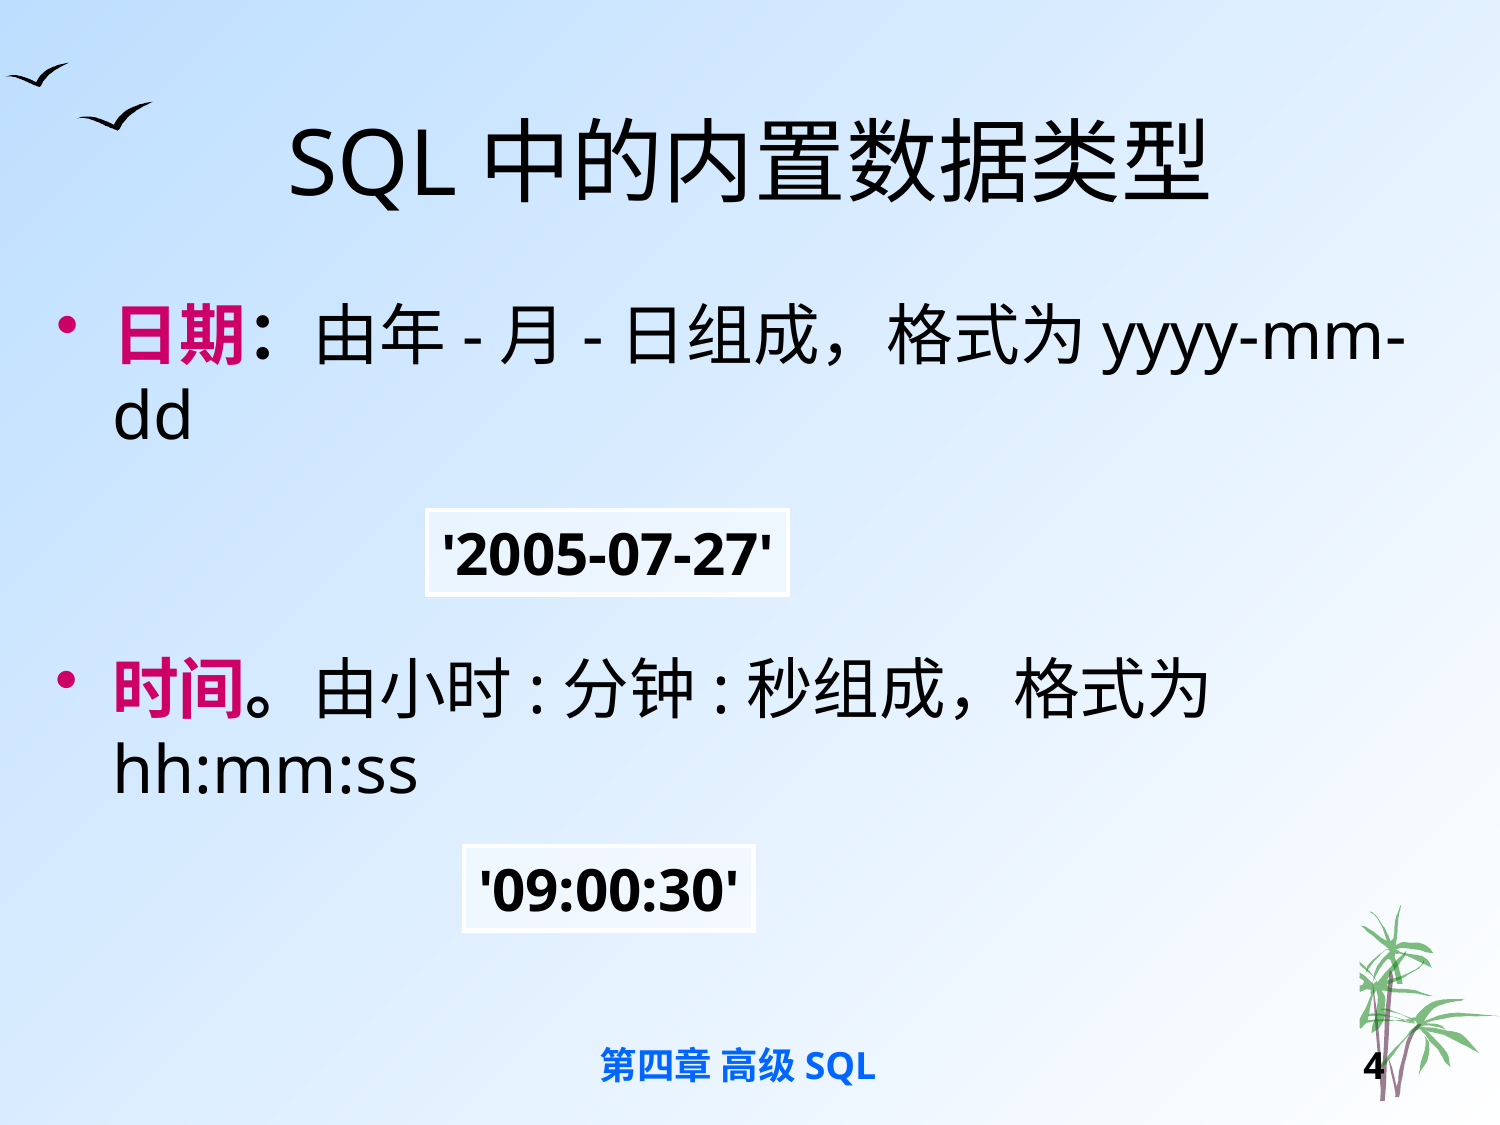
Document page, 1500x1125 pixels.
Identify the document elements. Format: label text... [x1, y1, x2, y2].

text_box '2005-07-27' [427, 509, 788, 595]
title SQL中的内置数据类型 [64, 66, 1437, 221]
text_box '09:00:30' [463, 846, 754, 931]
text_box 时间。由小时:分钟:秒组成，格式为hh:mm:ss [41, 639, 1447, 853]
slide_number 3 [1087, 1034, 1400, 1110]
list 日期：由年-月-日组成，格式为yyyy-mm-dd [41, 285, 1448, 475]
footer 第四章 高级SQL [395, 1034, 1081, 1110]
